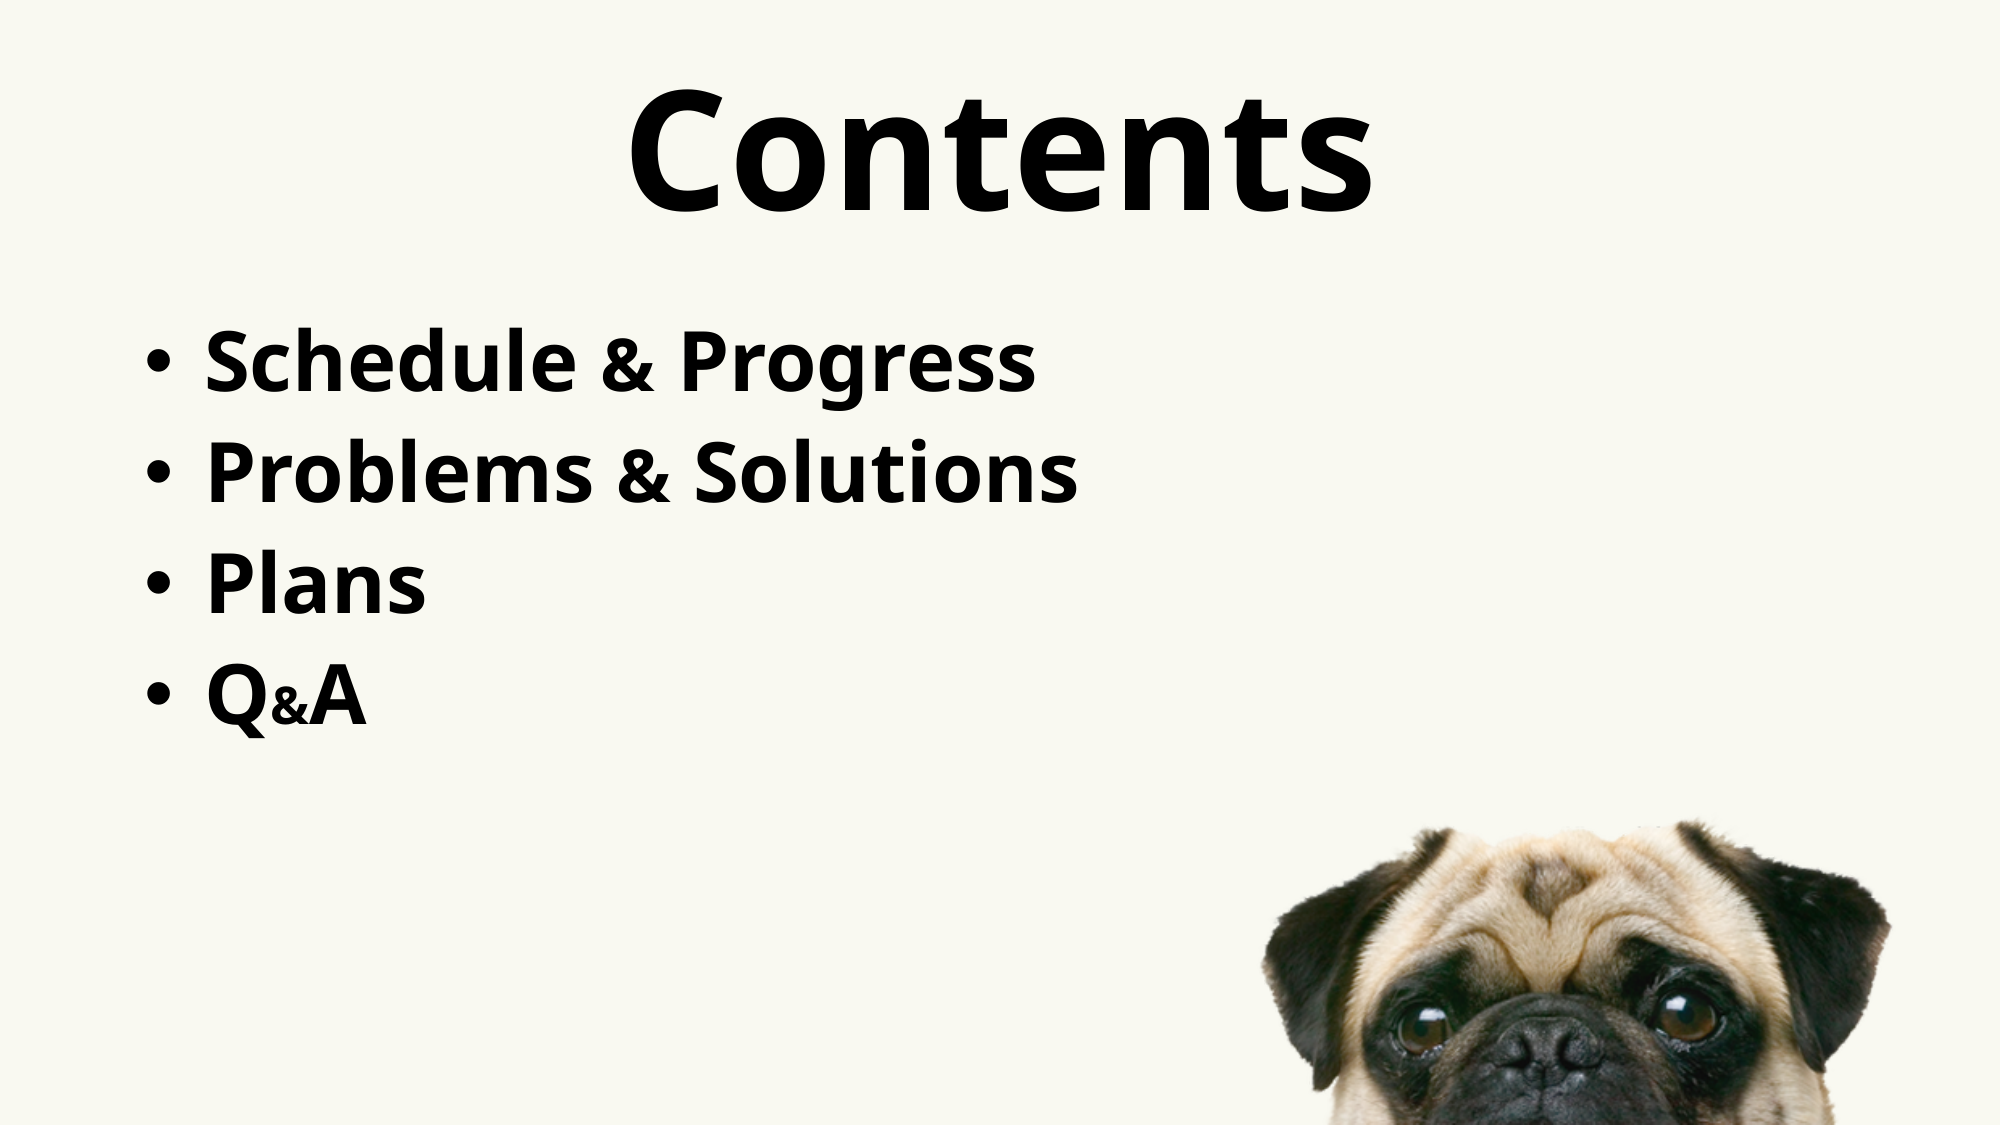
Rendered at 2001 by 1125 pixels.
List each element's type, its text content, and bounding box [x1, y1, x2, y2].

list Schedule & Progress Problems & Solutions Plans Q&A [136, 311, 1863, 974]
title Contents [0, 47, 2000, 267]
picture [240, 527, 1941, 1125]
